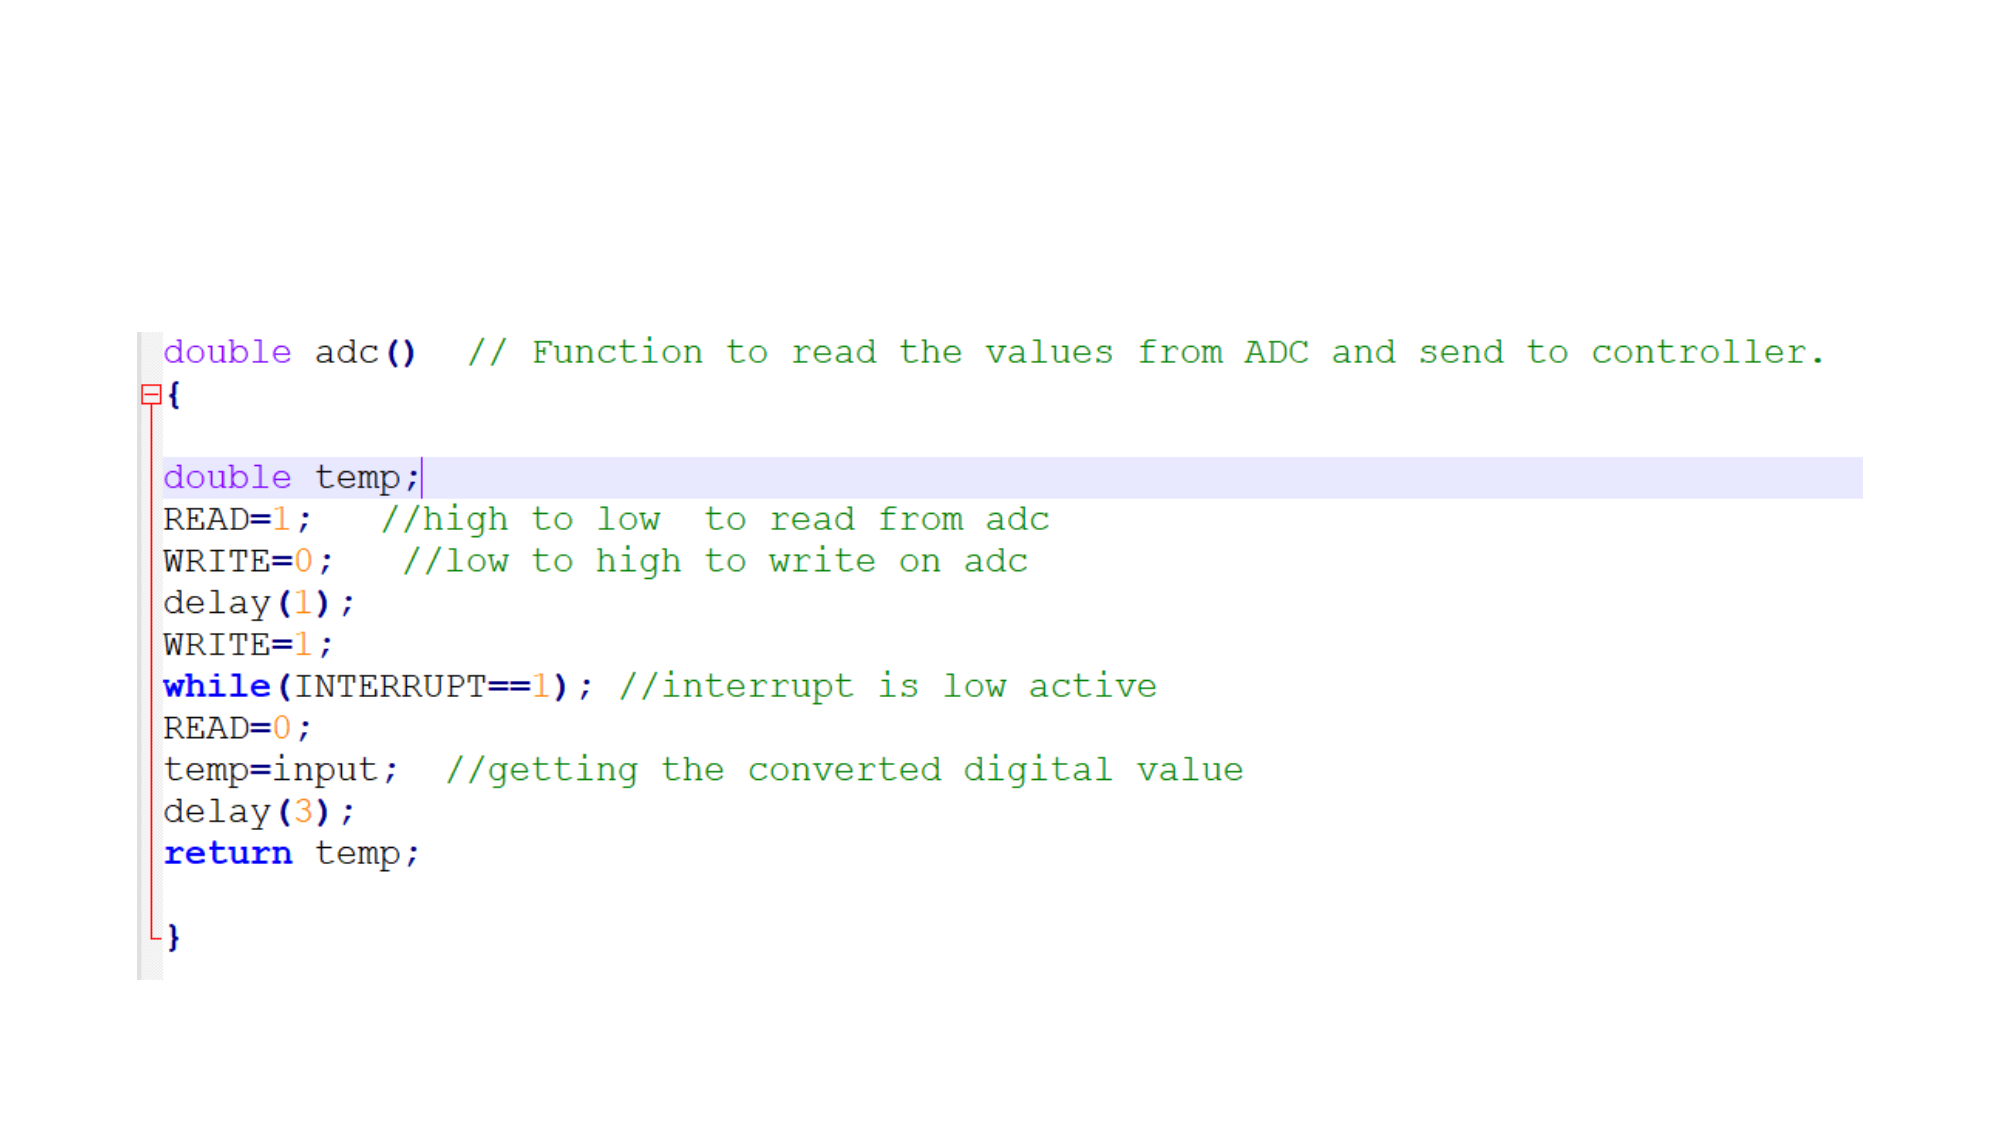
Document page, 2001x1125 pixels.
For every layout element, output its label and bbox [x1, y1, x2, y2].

list [137, 332, 1863, 980]
